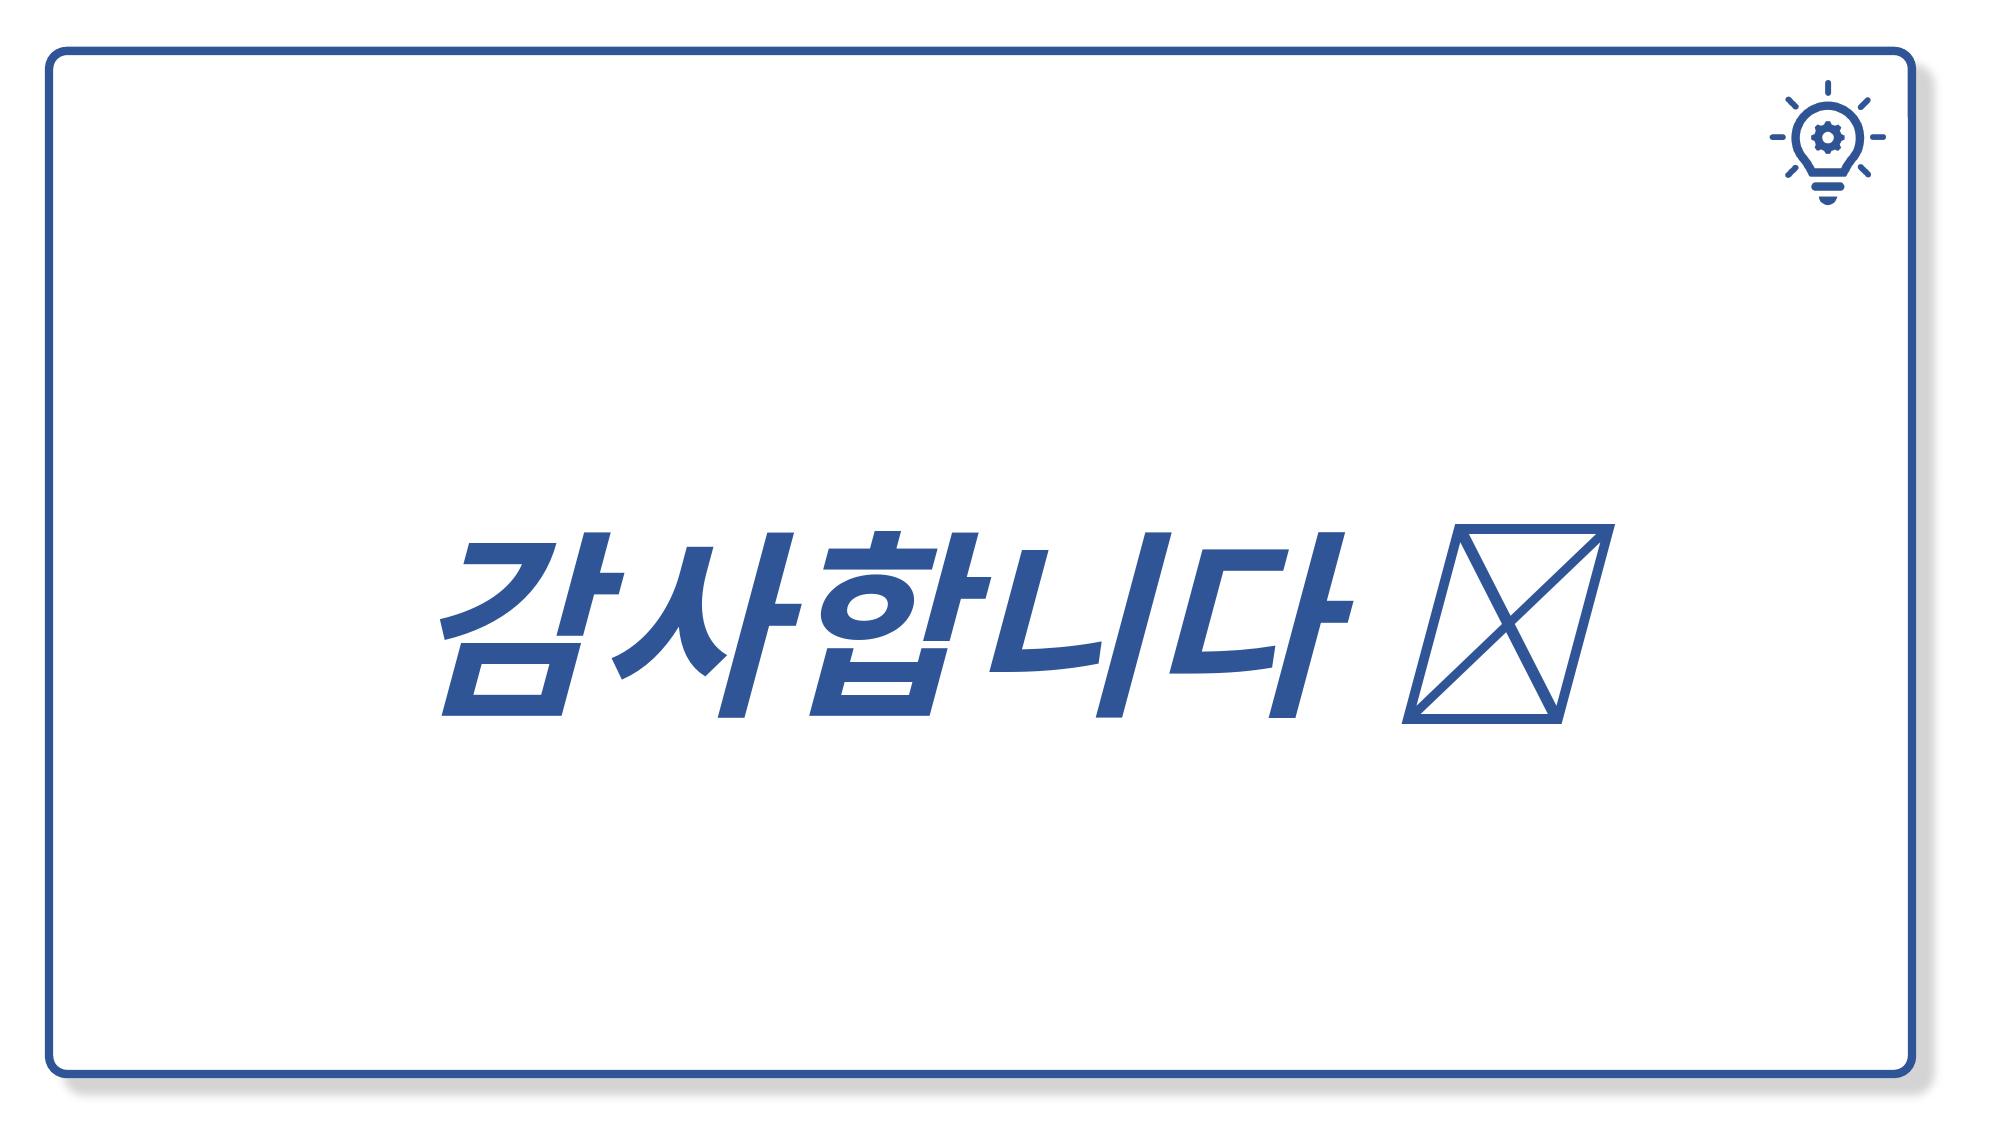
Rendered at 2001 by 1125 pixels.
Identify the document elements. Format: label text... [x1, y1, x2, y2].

text_box 감사합니다  [320, 372, 1680, 748]
picture [1759, 74, 1899, 213]
text_box [48, 49, 1914, 1076]
